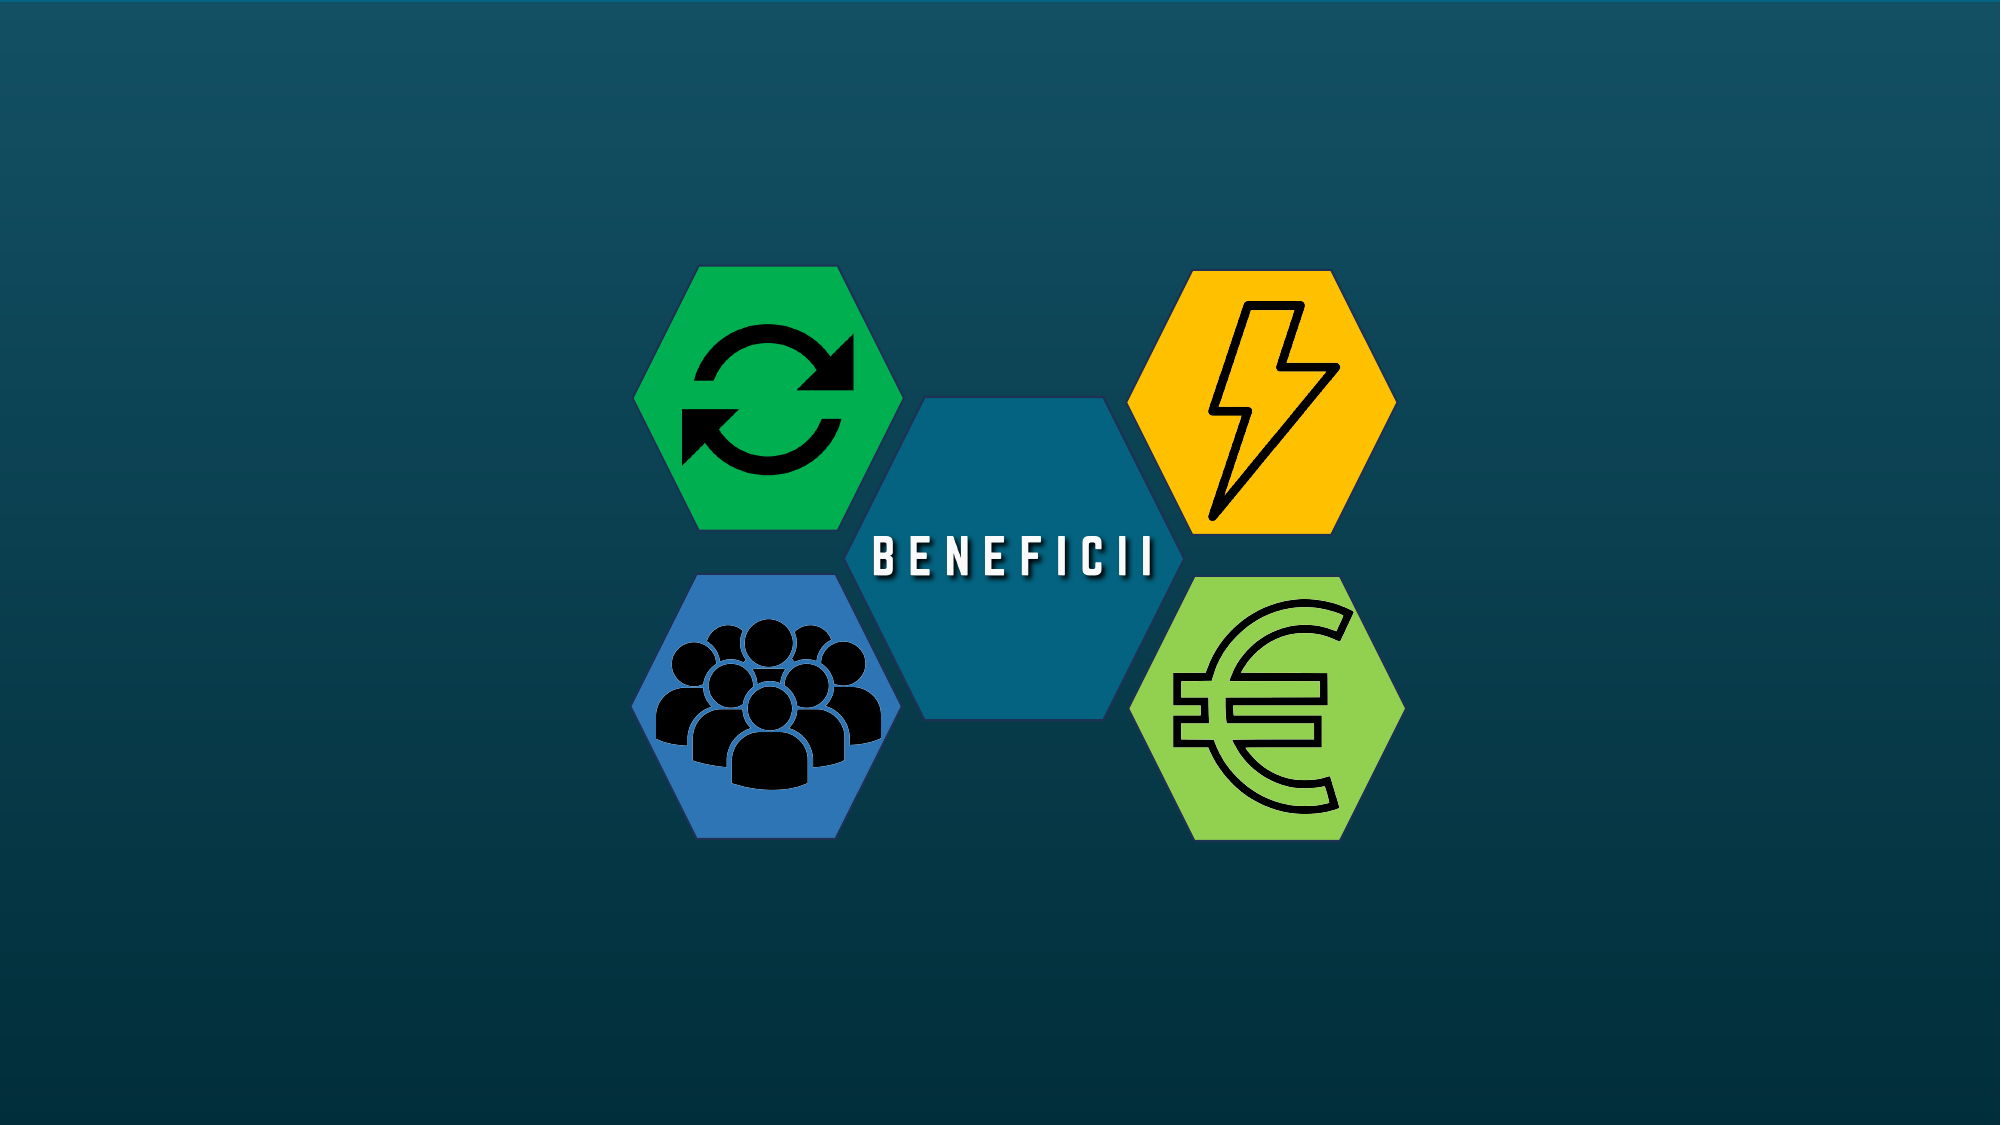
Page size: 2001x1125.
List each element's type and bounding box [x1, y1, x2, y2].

picture [0, 3, 2000, 846]
text_box [843, 396, 1185, 721]
